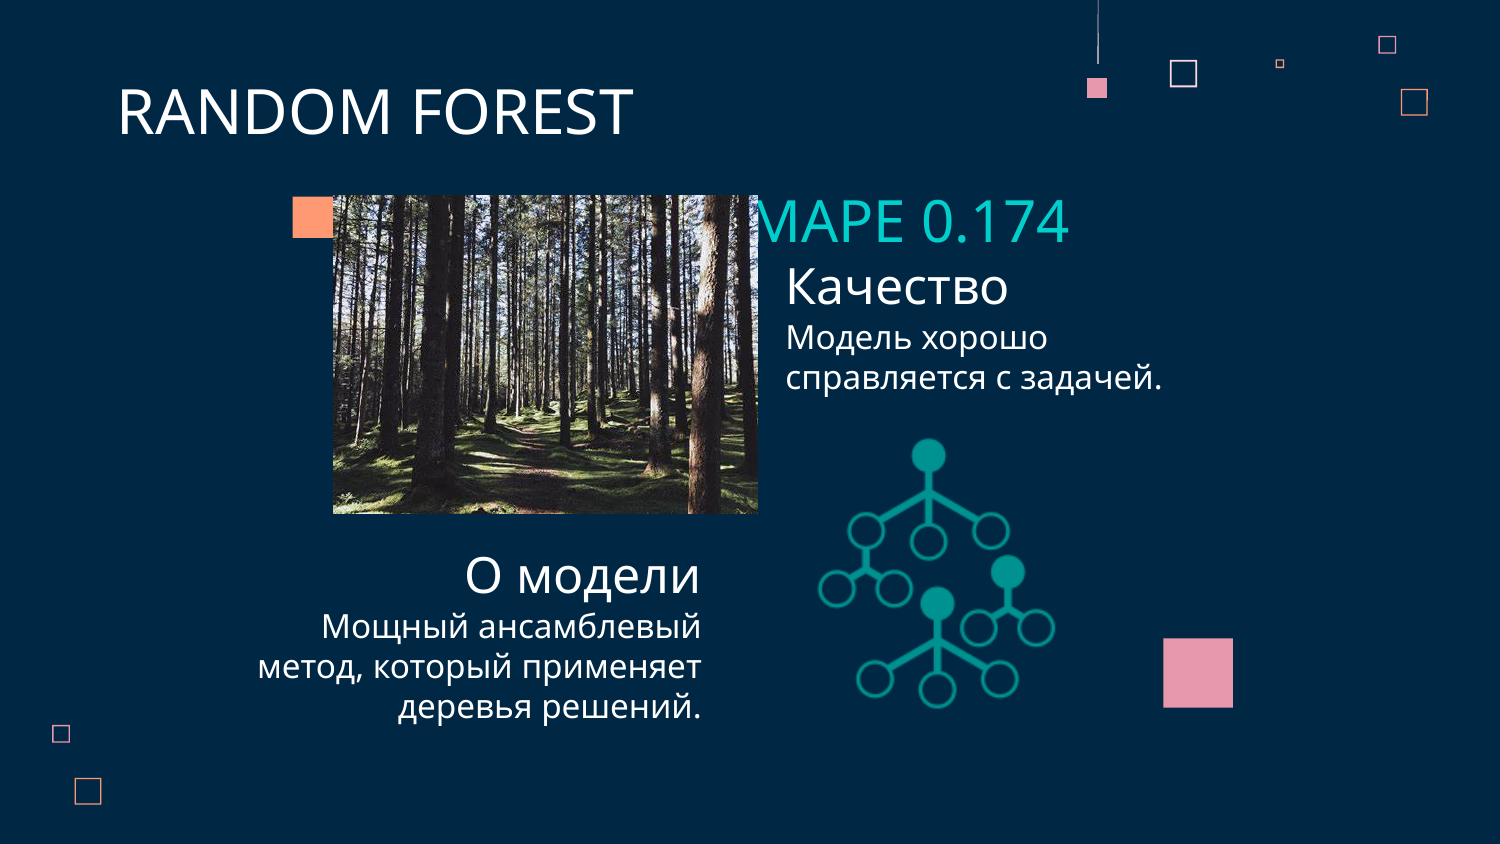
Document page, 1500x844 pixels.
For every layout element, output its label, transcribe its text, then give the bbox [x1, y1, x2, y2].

text_box [1163, 638, 1233, 708]
title RANDOM FOREST [101, 67, 878, 163]
subtitle Мощный ансамблевый метод, который применяет деревья решений. [218, 590, 718, 784]
text_box MAPE 0.174 [627, 176, 1176, 262]
picture [333, 195, 759, 514]
subtitle Модель хорошо справляется с задачей. [770, 301, 1269, 455]
text_box [292, 196, 330, 238]
title О модели [311, 513, 718, 590]
picture [770, 409, 1098, 738]
title Качество [770, 223, 1207, 301]
